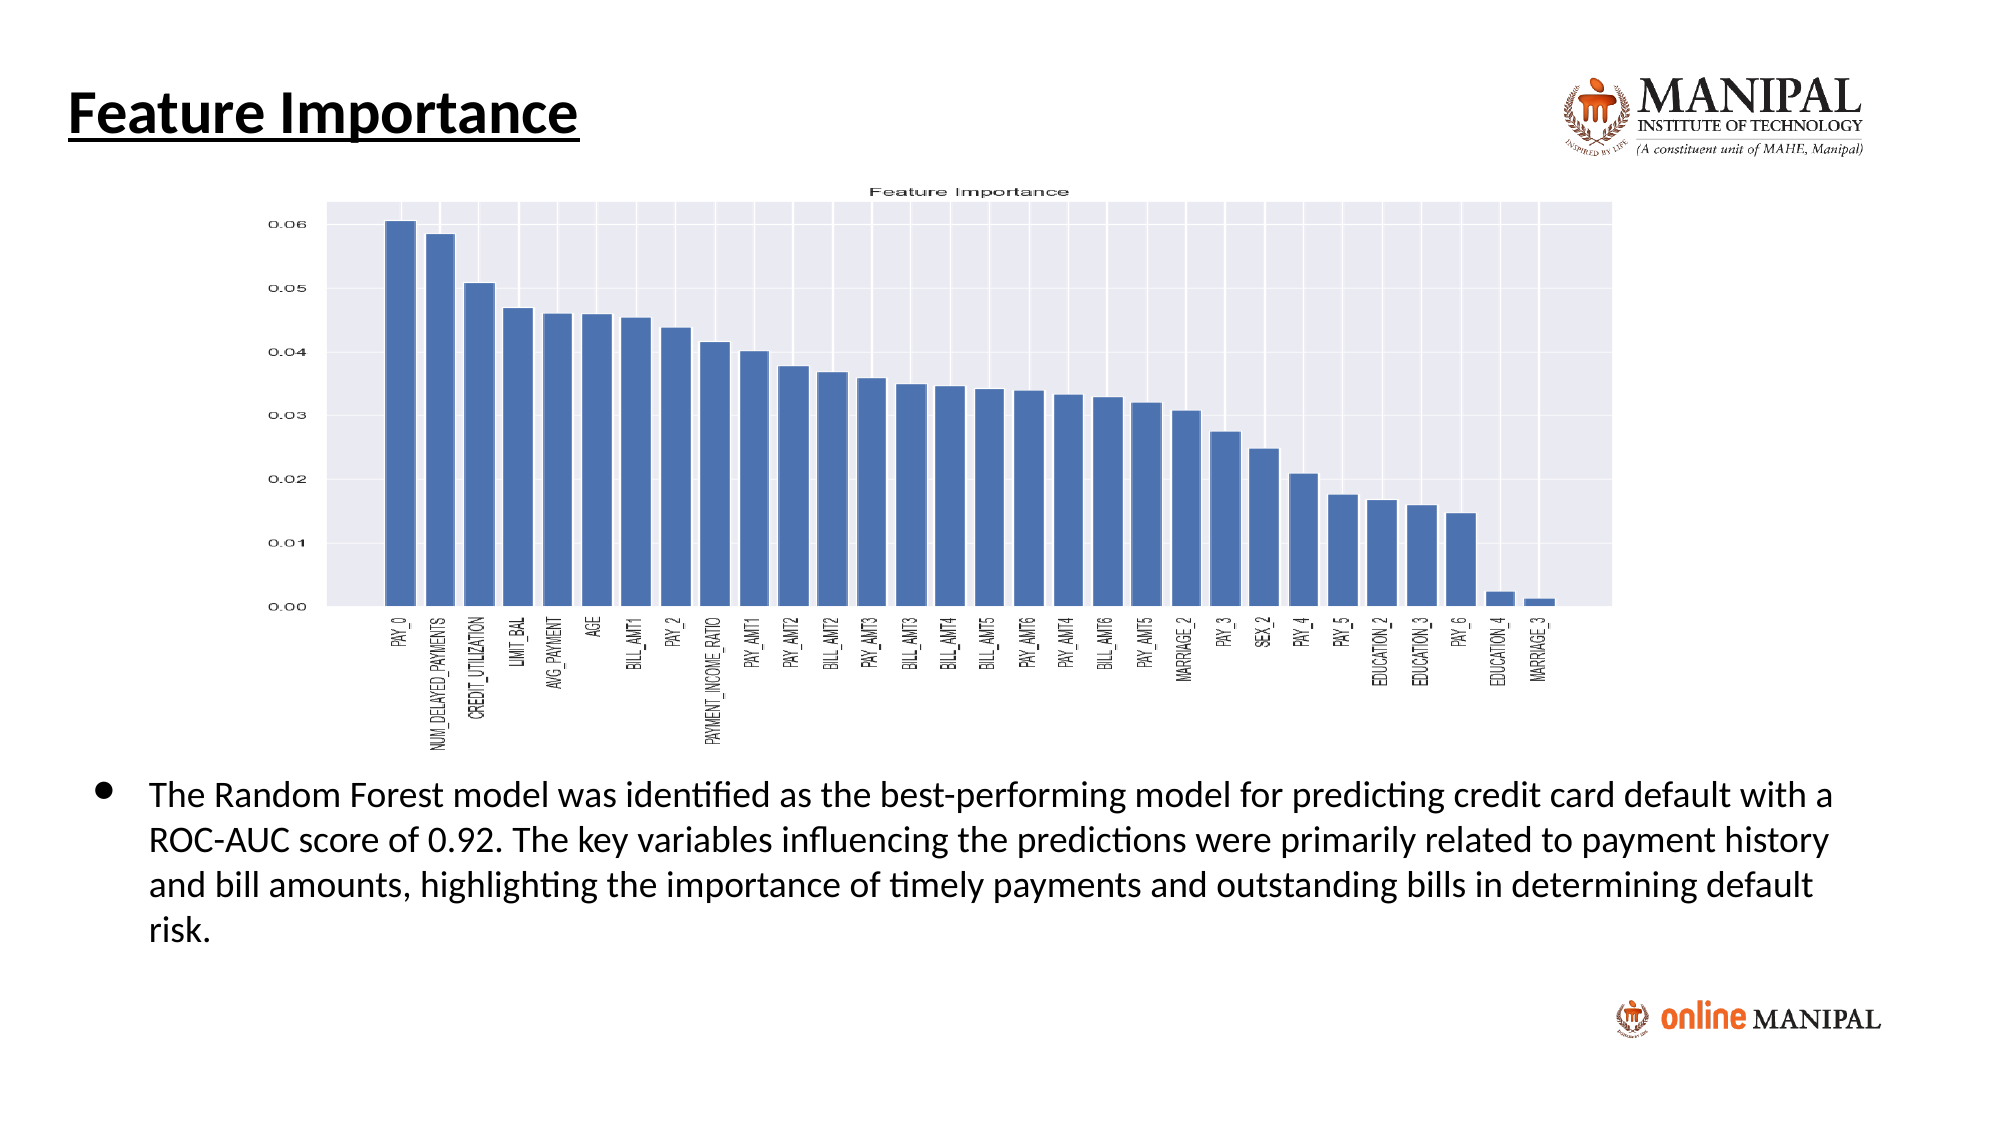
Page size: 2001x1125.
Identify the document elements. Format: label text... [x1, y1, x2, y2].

text_box Feature Importance [53, 56, 1407, 194]
picture [1545, 57, 1878, 175]
picture [252, 181, 1626, 755]
text_box The Random Forest model was identified as the best-performing model for predicting credit card default with a ROC-AUC score of 0.92. The key variables influencing the predictions were primarily related to payment history and bill amounts, highlighting the importance of timely payments and outstanding bills in determining default risk. [59, 754, 1899, 1005]
picture [1599, 966, 1900, 1073]
